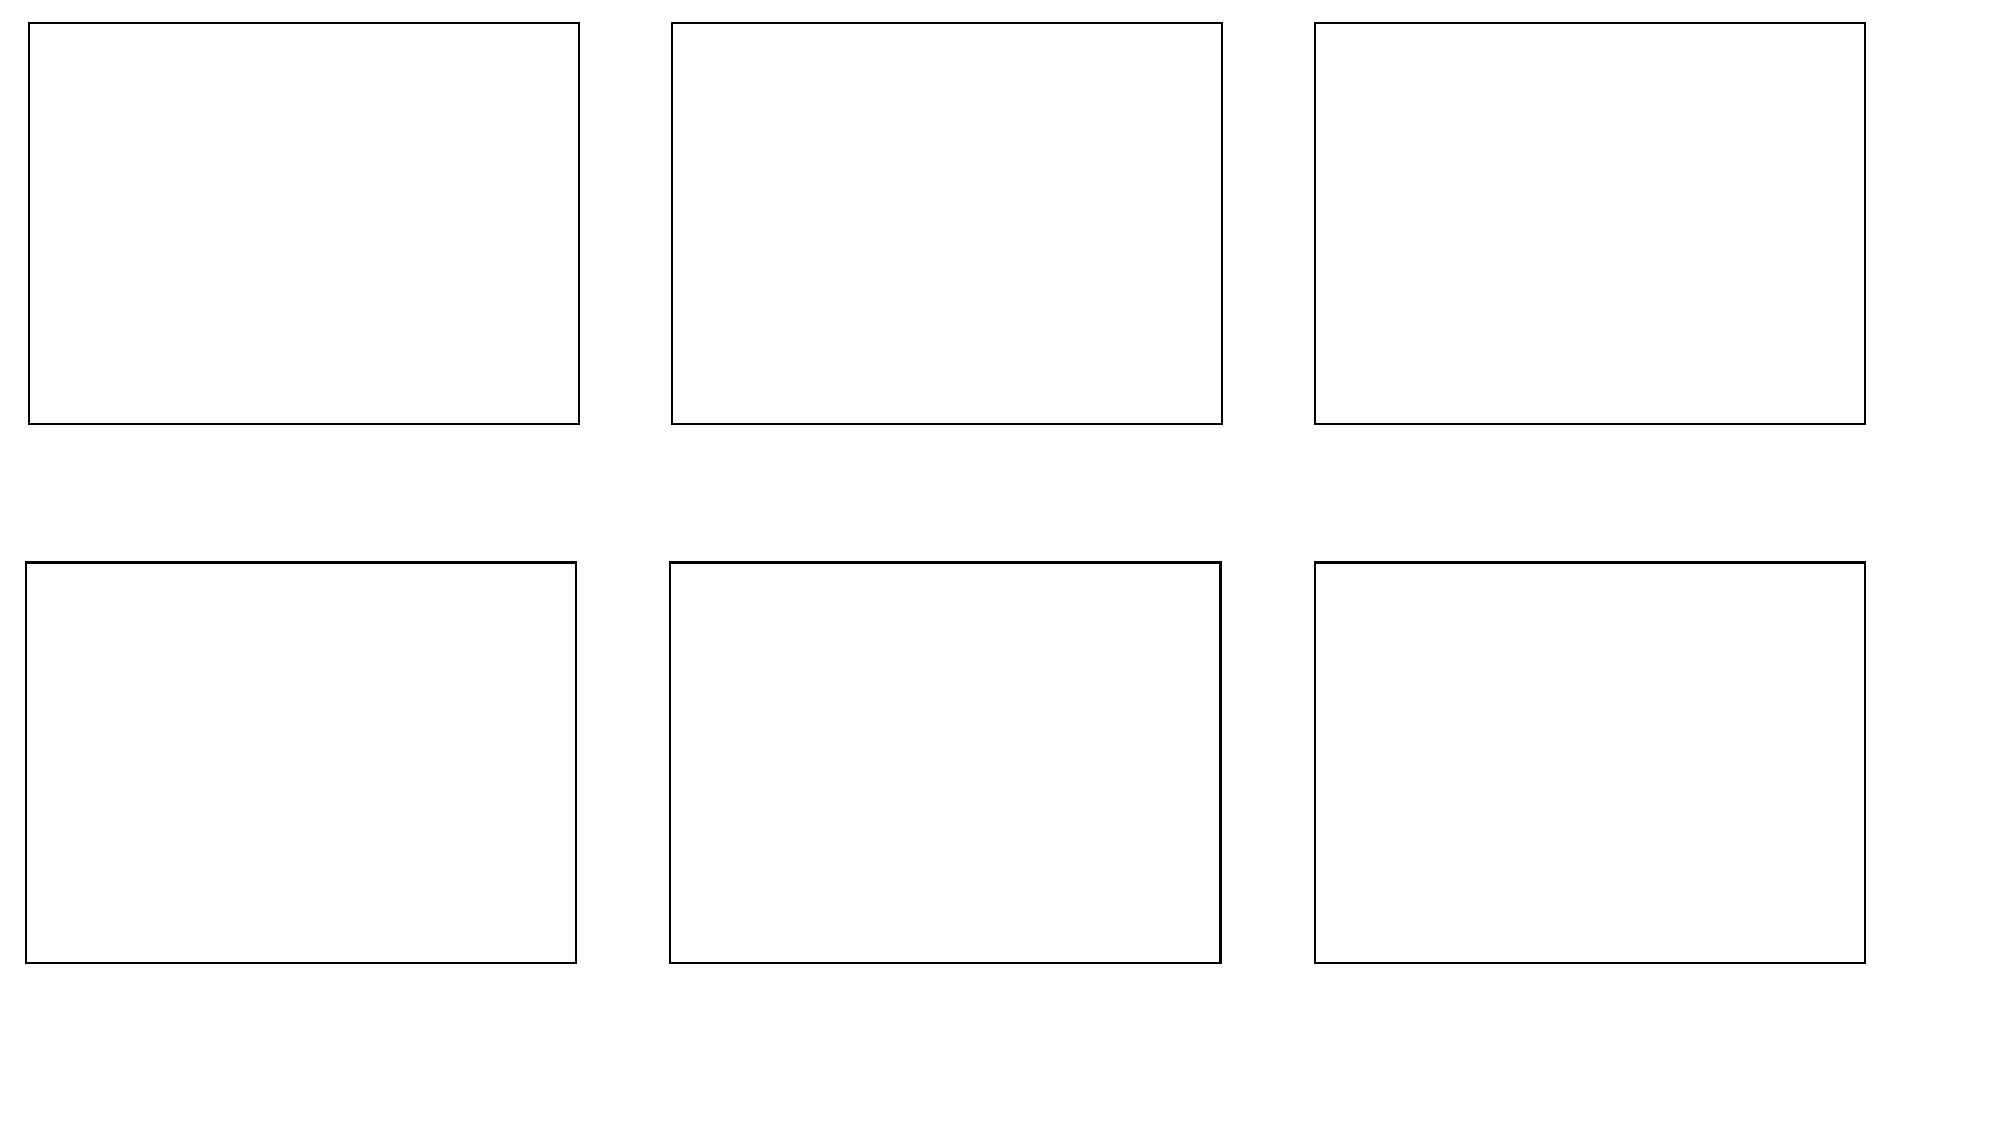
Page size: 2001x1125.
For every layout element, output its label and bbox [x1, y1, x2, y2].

text_box [1314, 561, 1866, 964]
text_box [671, 22, 1223, 425]
text_box [28, 22, 580, 425]
text_box [1314, 22, 1866, 425]
text_box [25, 561, 577, 964]
text_box [669, 561, 1222, 964]
